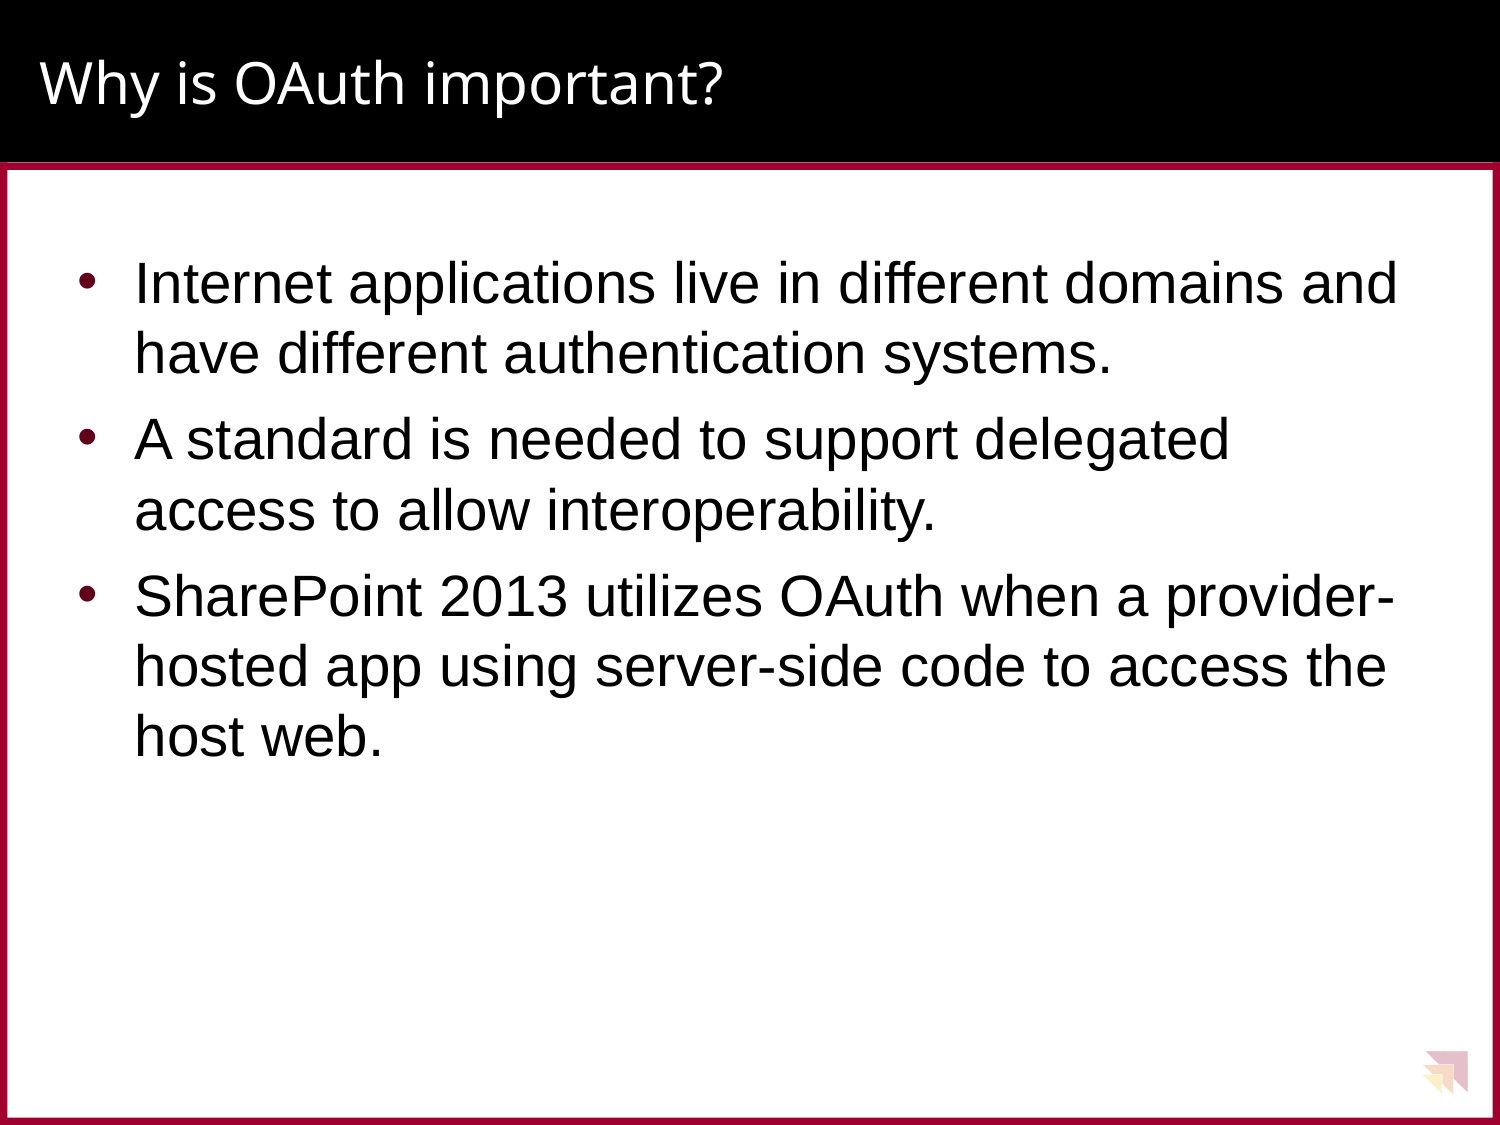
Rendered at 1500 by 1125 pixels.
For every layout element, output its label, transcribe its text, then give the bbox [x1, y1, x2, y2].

list Internet applications live in different domains and have different authentication systems. A standard is needed to support delegated access to allow interoperability. SharePoint 2013 utilizes OAuth when a provider-hosted app using server-side code to access the host web. [62, 237, 1438, 1088]
title Why is OAuth important? [24, 12, 1438, 150]
